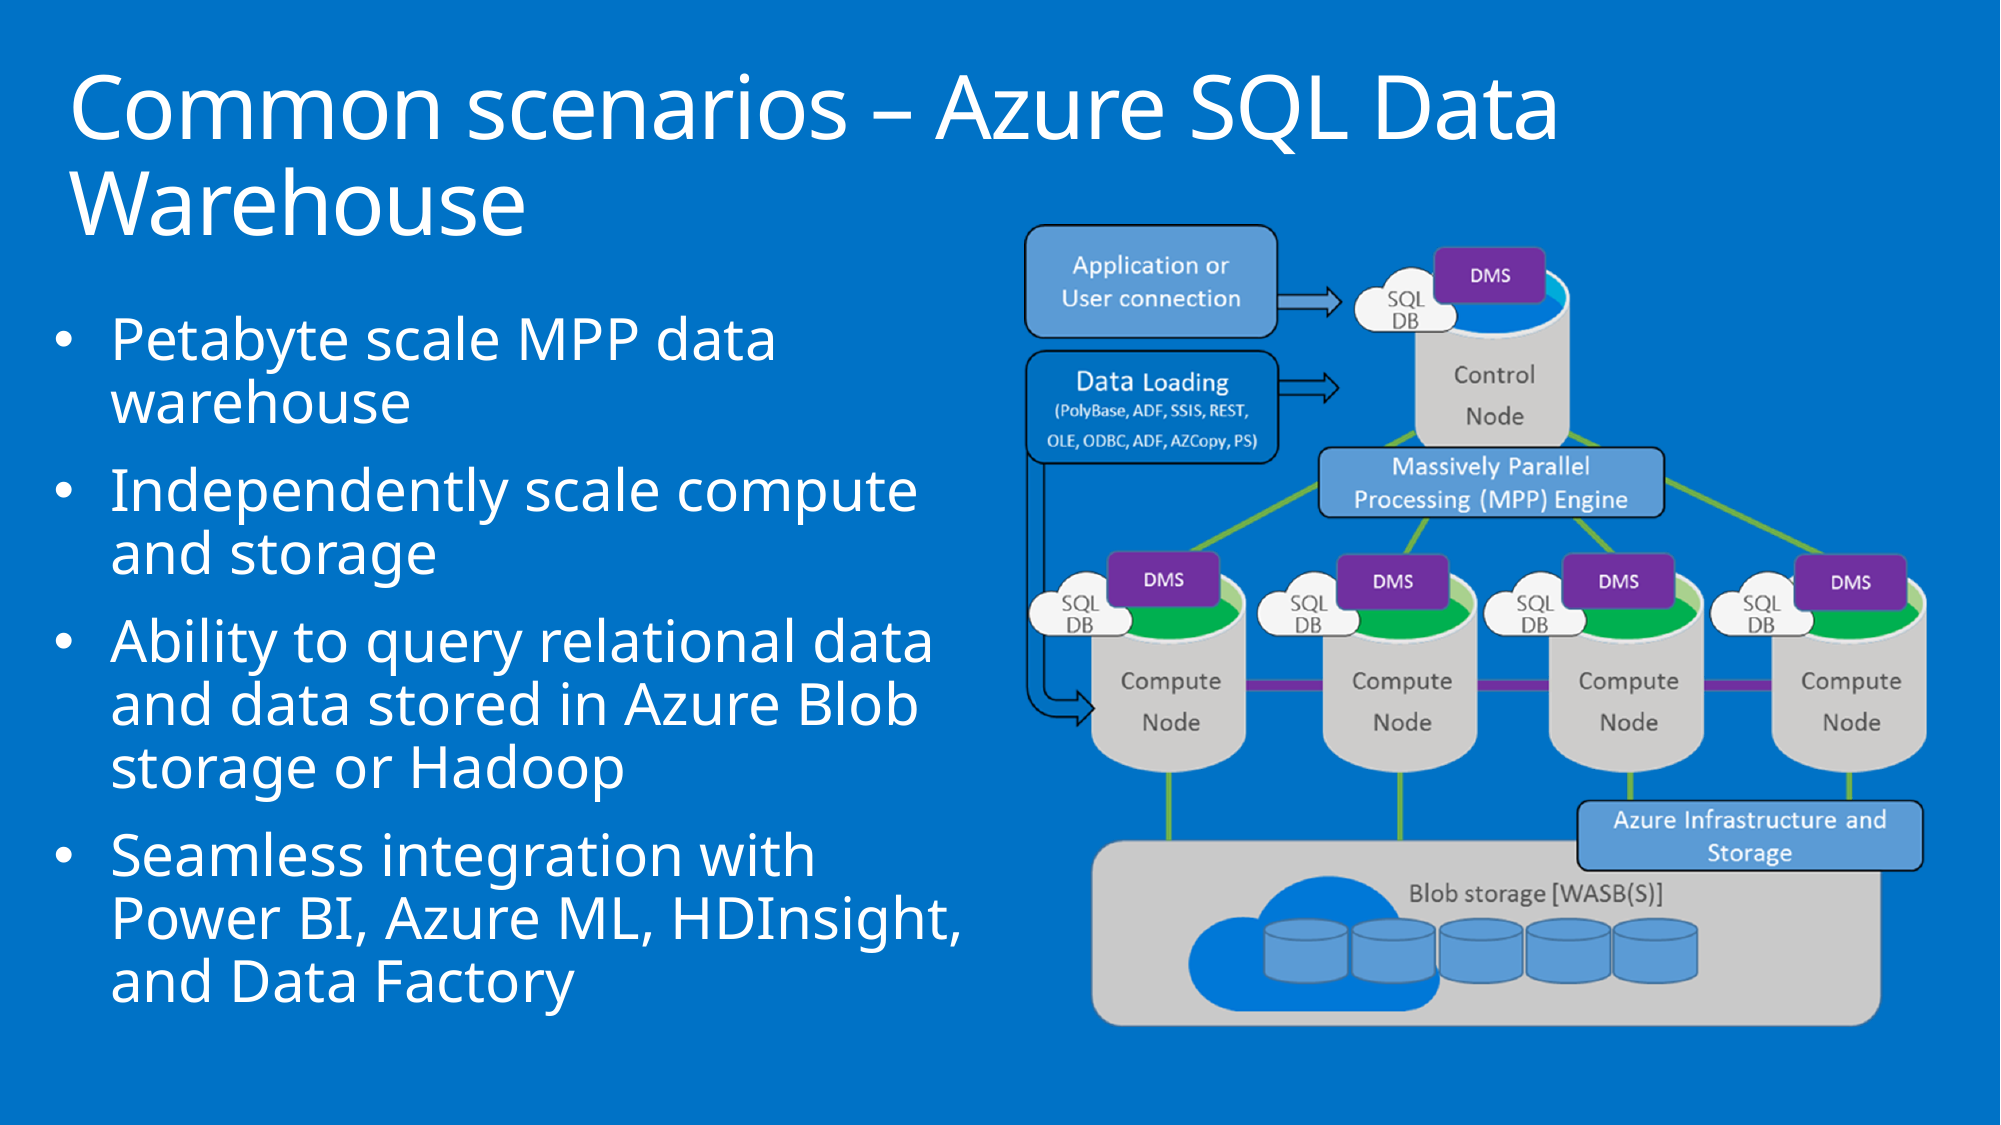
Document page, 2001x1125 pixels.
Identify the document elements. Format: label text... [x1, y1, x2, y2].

text_box Petabyte scale MPP data warehouse Independently scale compute and storage Ability to query relational data and data stored in Azure Blob storage or Hadoop Seamless integration with Power BI, Azure ML, HDInsight, and Data Factory [23, 286, 1025, 1039]
picture [1024, 224, 1930, 1027]
title Common scenarios – Azure SQL Data Warehouse [44, 47, 1930, 195]
